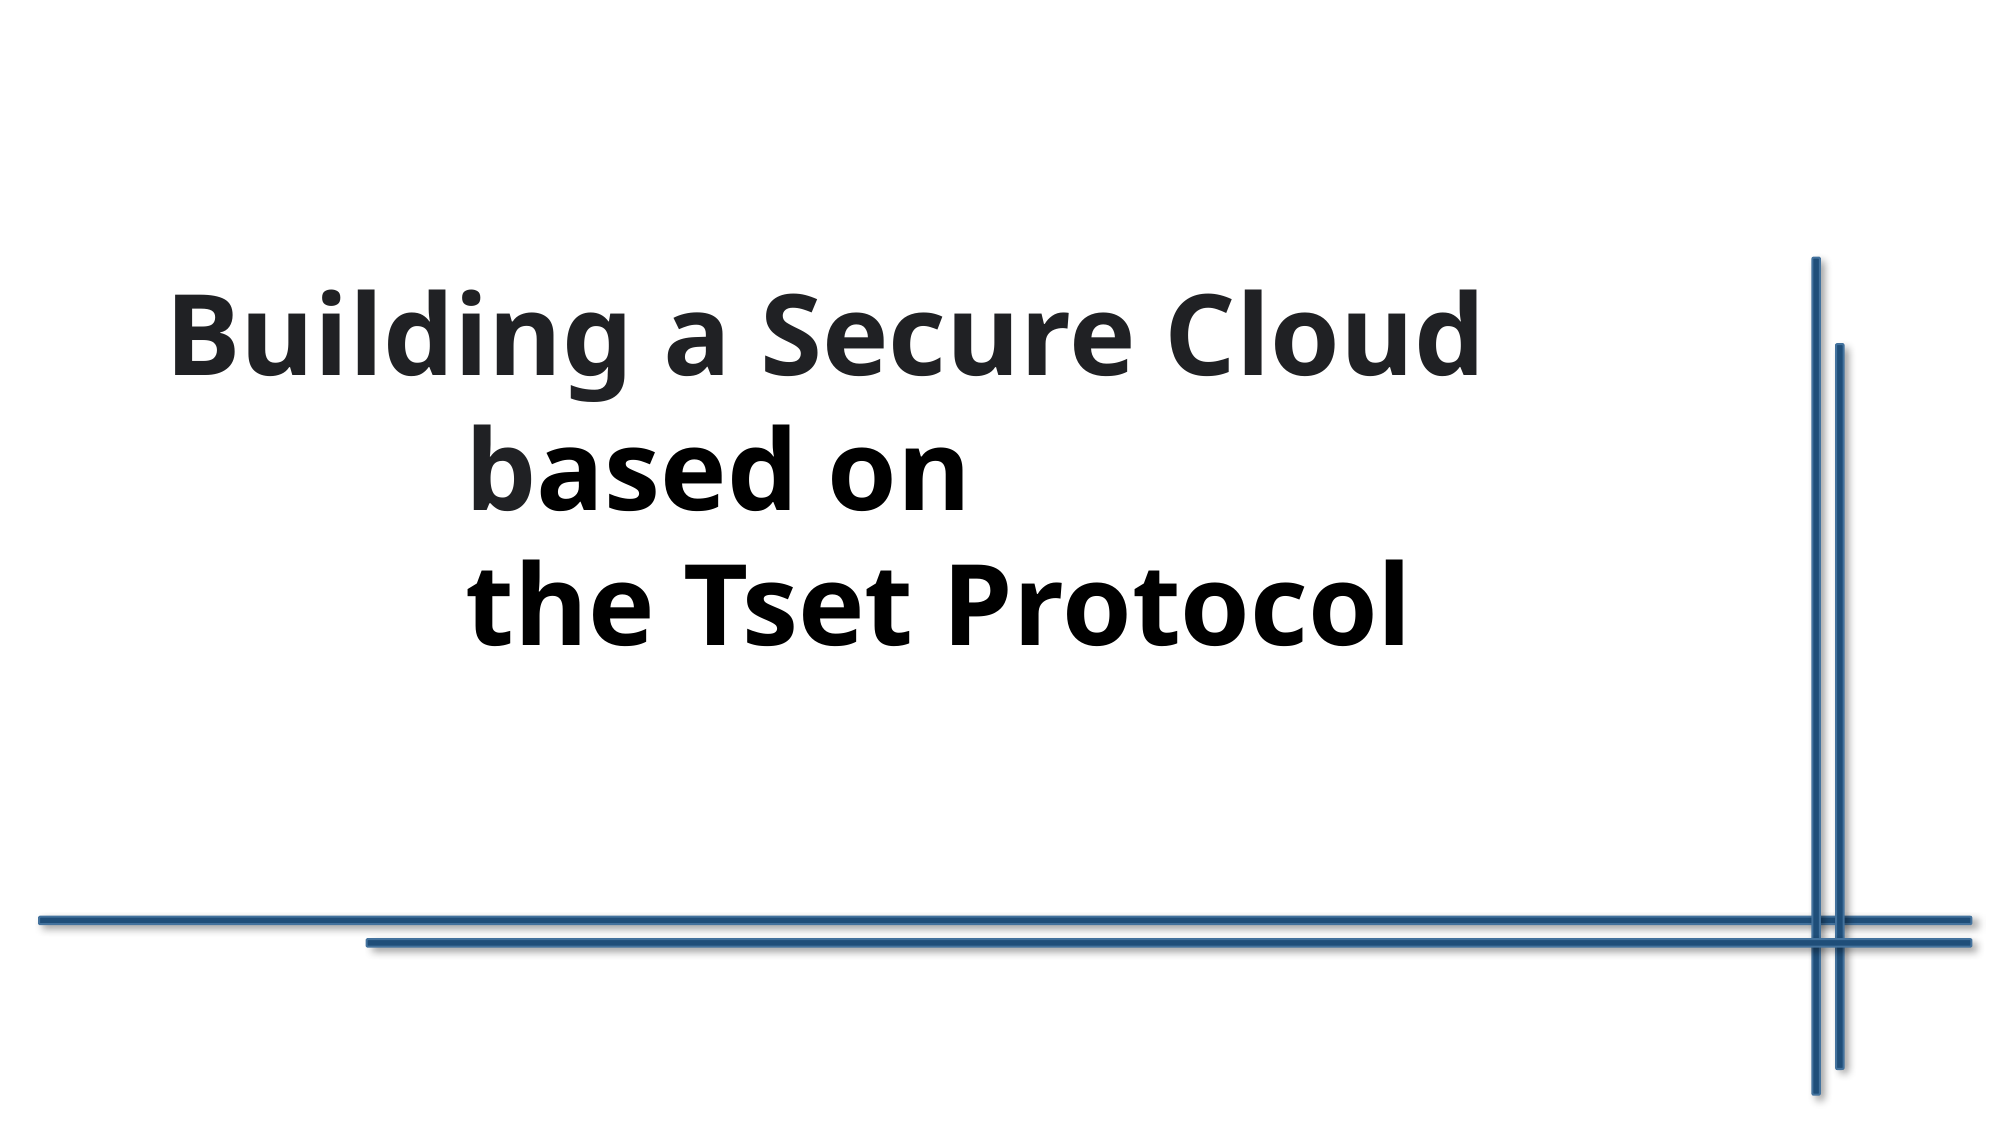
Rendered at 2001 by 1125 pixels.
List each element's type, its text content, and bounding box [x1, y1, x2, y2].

text_box [365, 938, 1973, 948]
text_box [1854, 915, 1973, 926]
text_box [1811, 958, 1821, 1096]
text_box [1830, 915, 1834, 926]
text_box [1835, 958, 1845, 1071]
text_box [1811, 256, 1821, 936]
text_box Building a Secure Cloud based on the Tset Protocol [150, 185, 1619, 676]
text_box [1835, 343, 1845, 936]
text_box [38, 915, 1810, 926]
